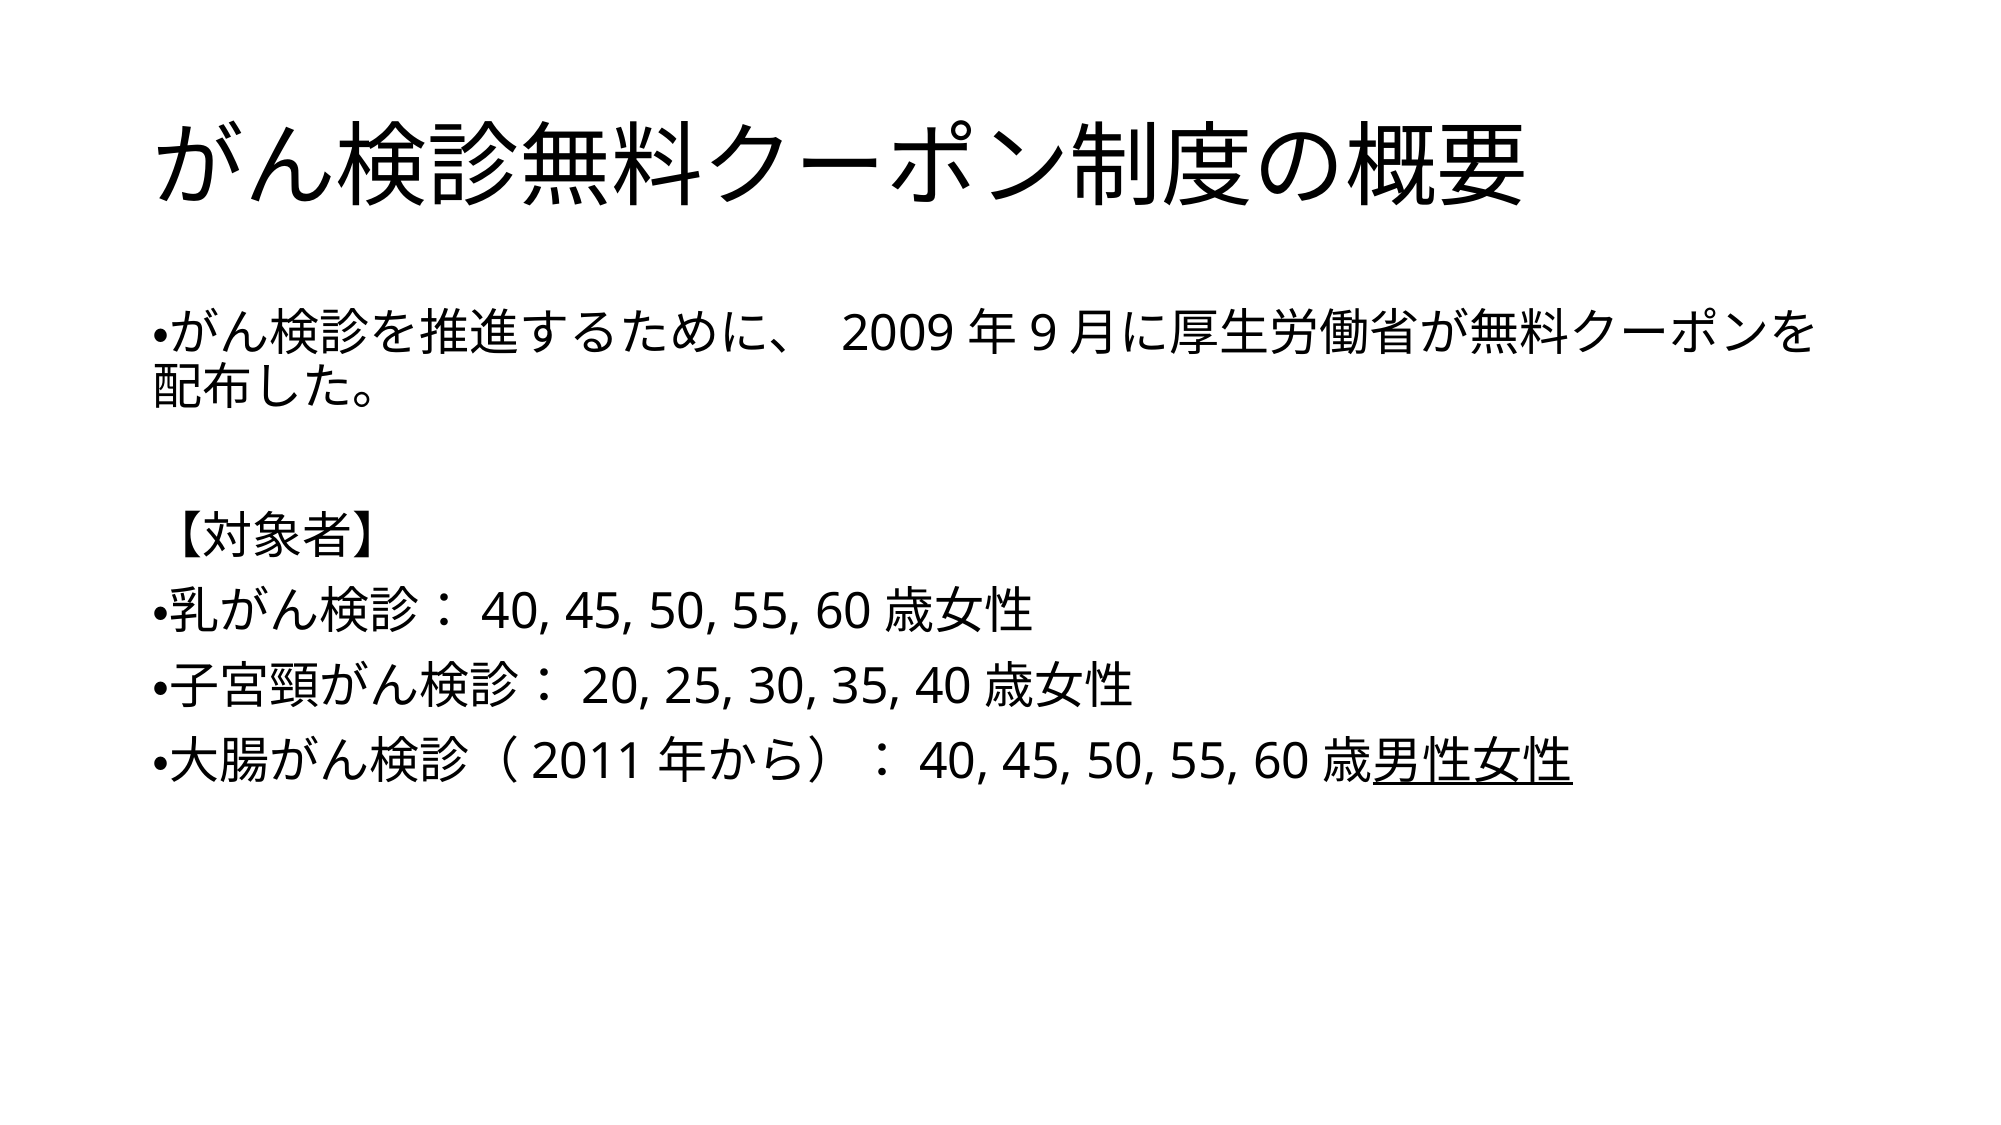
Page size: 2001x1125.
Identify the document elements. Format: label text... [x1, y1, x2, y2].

list ・がん検診を推進するために、 2009年9月に厚生労働省が無料クーポンを配布した。 【対象者】 ・乳がん検診：40, 45, 50, 55, 60歳女性 ・子宮頸がん検診：20, 25, 30, 35, 40歳女性 ・大腸がん検診（2011年から）：40, 45, 50, 55, 60歳男性女性 [137, 299, 1863, 1014]
title がん検診無料クーポン制度の概要 [137, 59, 1863, 278]
